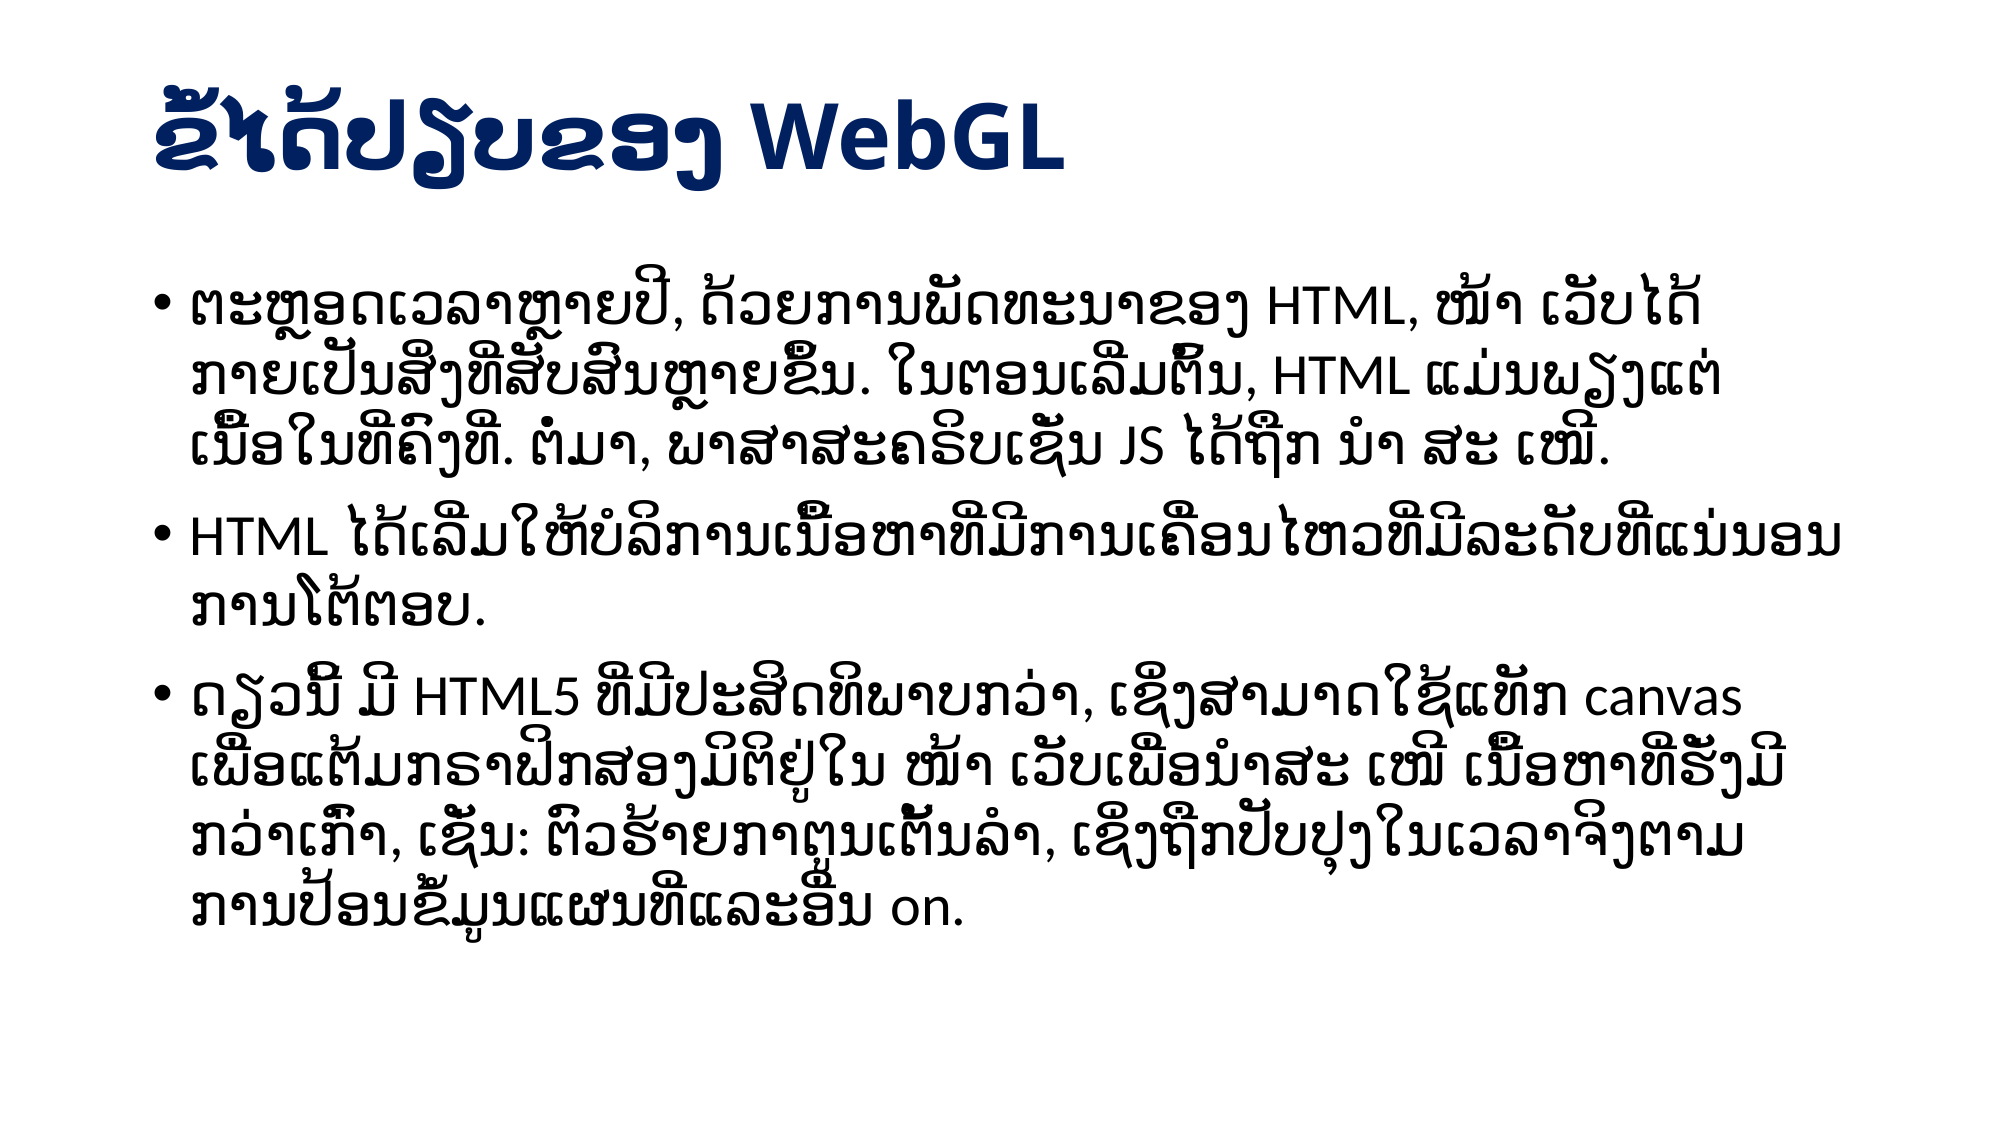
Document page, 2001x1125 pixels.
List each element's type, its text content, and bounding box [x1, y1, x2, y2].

list ຕະຫຼອດເວລາຫຼາຍປີ, ດ້ວຍການພັດທະນາຂອງ HTML, ໜ້າ ເວັບໄດ້ກາຍເປັນສິ່ງທີ່ສັບສົນຫຼາຍຂຶ້ນ. ໃນຕອນເລີ່ມຕົ້ນ, HTML ແມ່ນພຽງແຕ່ເນື້ອໃນທີ່ຄົງທີ່. ຕໍ່ມາ, ພາສາສະຄຣິບເຊັ່ນ JS ໄດ້ຖືກ ນຳ ສະ ເໜີ. HTML ໄດ້ເລີ່ມໃຫ້ບໍລິການເນື້ອຫາທີ່ມີການເຄື່ອນໄຫວທີ່ມີລະດັບທີ່ແນ່ນອນ ການໂຕ້ຕອບ. ດຽວນີ້ ມີ HTML5 ທີ່ມີປະສິດທິພາບກວ່າ, ເຊິ່ງສາມາດໃຊ້ແທັກ canvas ເພື່ອແຕ້ມກຣາຟິກສອງມິຕິຢູ່ໃນ ໜ້າ ເວັບເພື່ອນໍາສະ ເໜີ ເນື້ອຫາທີ່ຮັ່ງມີກວ່າເກົ່າ, ເຊັ່ນ: ຕົວຮ້າຍກາຕູນເຕັ້ນລໍາ, ເຊິ່ງຖືກປັບປຸງໃນເວລາຈິງຕາມການປ້ອນຂໍ້ມູນແຜນທີ່ແລະອື່ນ on. [137, 259, 1863, 1080]
title ຂໍ້ໄດ້ປຽບຂອງ WebGL [137, 30, 1863, 249]
